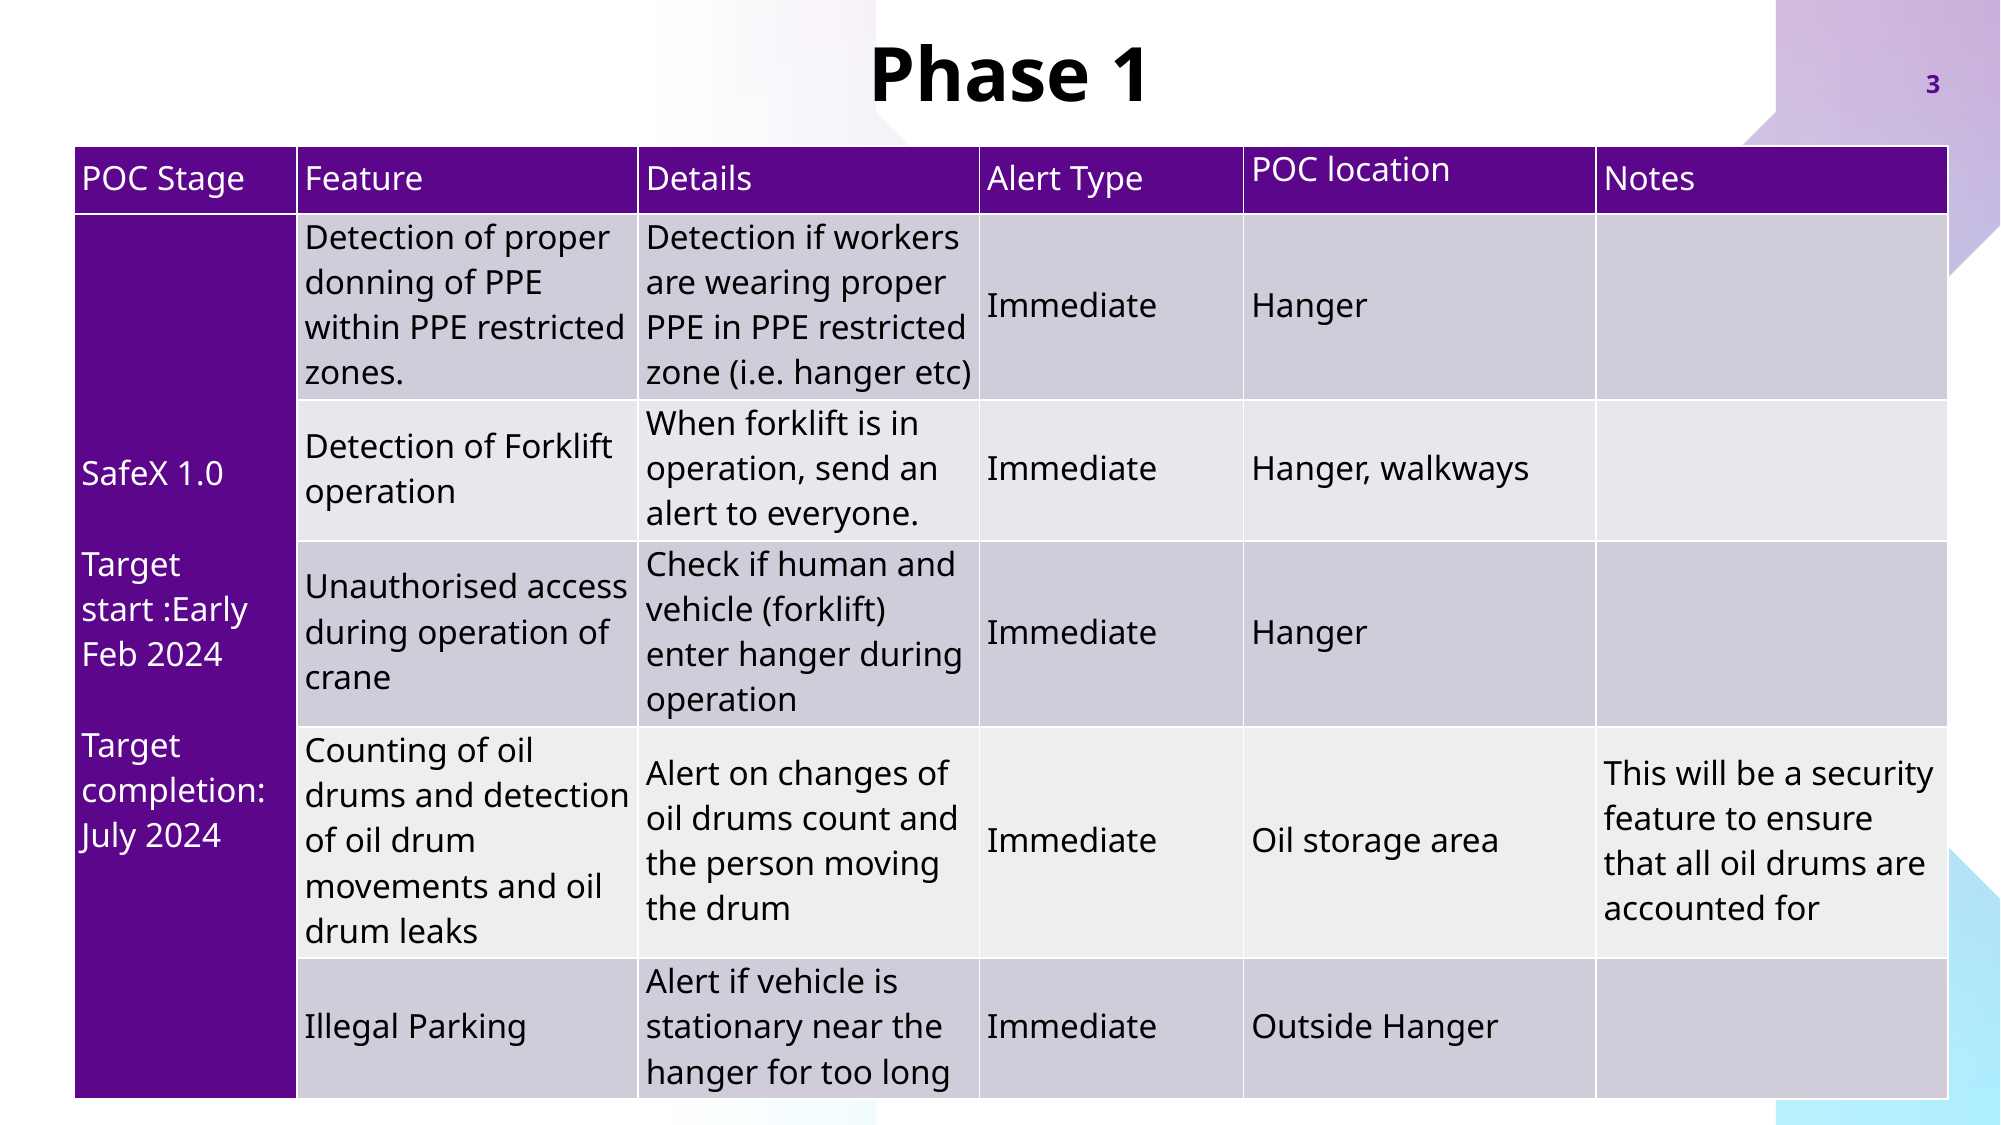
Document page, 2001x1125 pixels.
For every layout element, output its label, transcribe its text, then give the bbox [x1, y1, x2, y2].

table_cell Immediate [980, 959, 1243, 1098]
table_cell Immediate [980, 728, 1243, 957]
table_cell Oil storage area [1244, 728, 1595, 957]
table_cell Alert on changes of oil drums count and the person moving the drum [639, 728, 979, 957]
picture [0, 0, 2001, 1125]
table_cell Hanger [1244, 215, 1595, 399]
table_cell Outside Hanger [1244, 959, 1595, 1098]
table_cell [1597, 215, 1947, 399]
table_cell This will be a security feature to ensure that all oil drums are accounted for [1597, 728, 1947, 957]
table_cell [1597, 959, 1947, 1098]
table_cell SafeX 1.0 Target start :Early Feb 2024 Target completion: July 2024 [75, 215, 296, 1098]
table_cell Check if human and vehicle (forklift) enter hanger during operation [639, 542, 979, 726]
table_cell Illegal Parking [298, 959, 637, 1098]
table_header POC Stage [75, 147, 296, 213]
table_cell [1597, 542, 1947, 726]
table_cell Immediate [980, 401, 1243, 540]
table_cell [1597, 401, 1947, 540]
table_cell Hanger, walkways [1244, 401, 1595, 540]
table_cell Unauthorised access during operation of crane [298, 542, 637, 726]
text_box Phase 1 [233, 18, 1789, 124]
table_cell When forklift is in operation, send an alert to everyone. [639, 401, 979, 540]
table_cell Immediate [980, 215, 1243, 399]
table_cell Hanger [1244, 542, 1595, 726]
table_header Details [639, 147, 979, 213]
table_header POC location [1244, 147, 1595, 213]
table_cell Immediate [980, 542, 1243, 726]
table_cell Detection of Forklift operation [298, 401, 637, 540]
table_header Alert Type [980, 147, 1243, 213]
table_cell Detection of proper donning of PPE within PPE restricted zones. [298, 215, 637, 399]
table_cell Counting of oil drums and detection of oil drum movements and oil drum leaks [298, 728, 637, 957]
table_cell Detection if workers are wearing proper PPE in PPE restricted zone (i.e. hanger etc) [639, 215, 979, 399]
table_cell Alert if vehicle is stationary near the hanger for too long [639, 959, 979, 1098]
table_header Notes [1597, 147, 1947, 213]
table_header Feature [298, 147, 637, 213]
